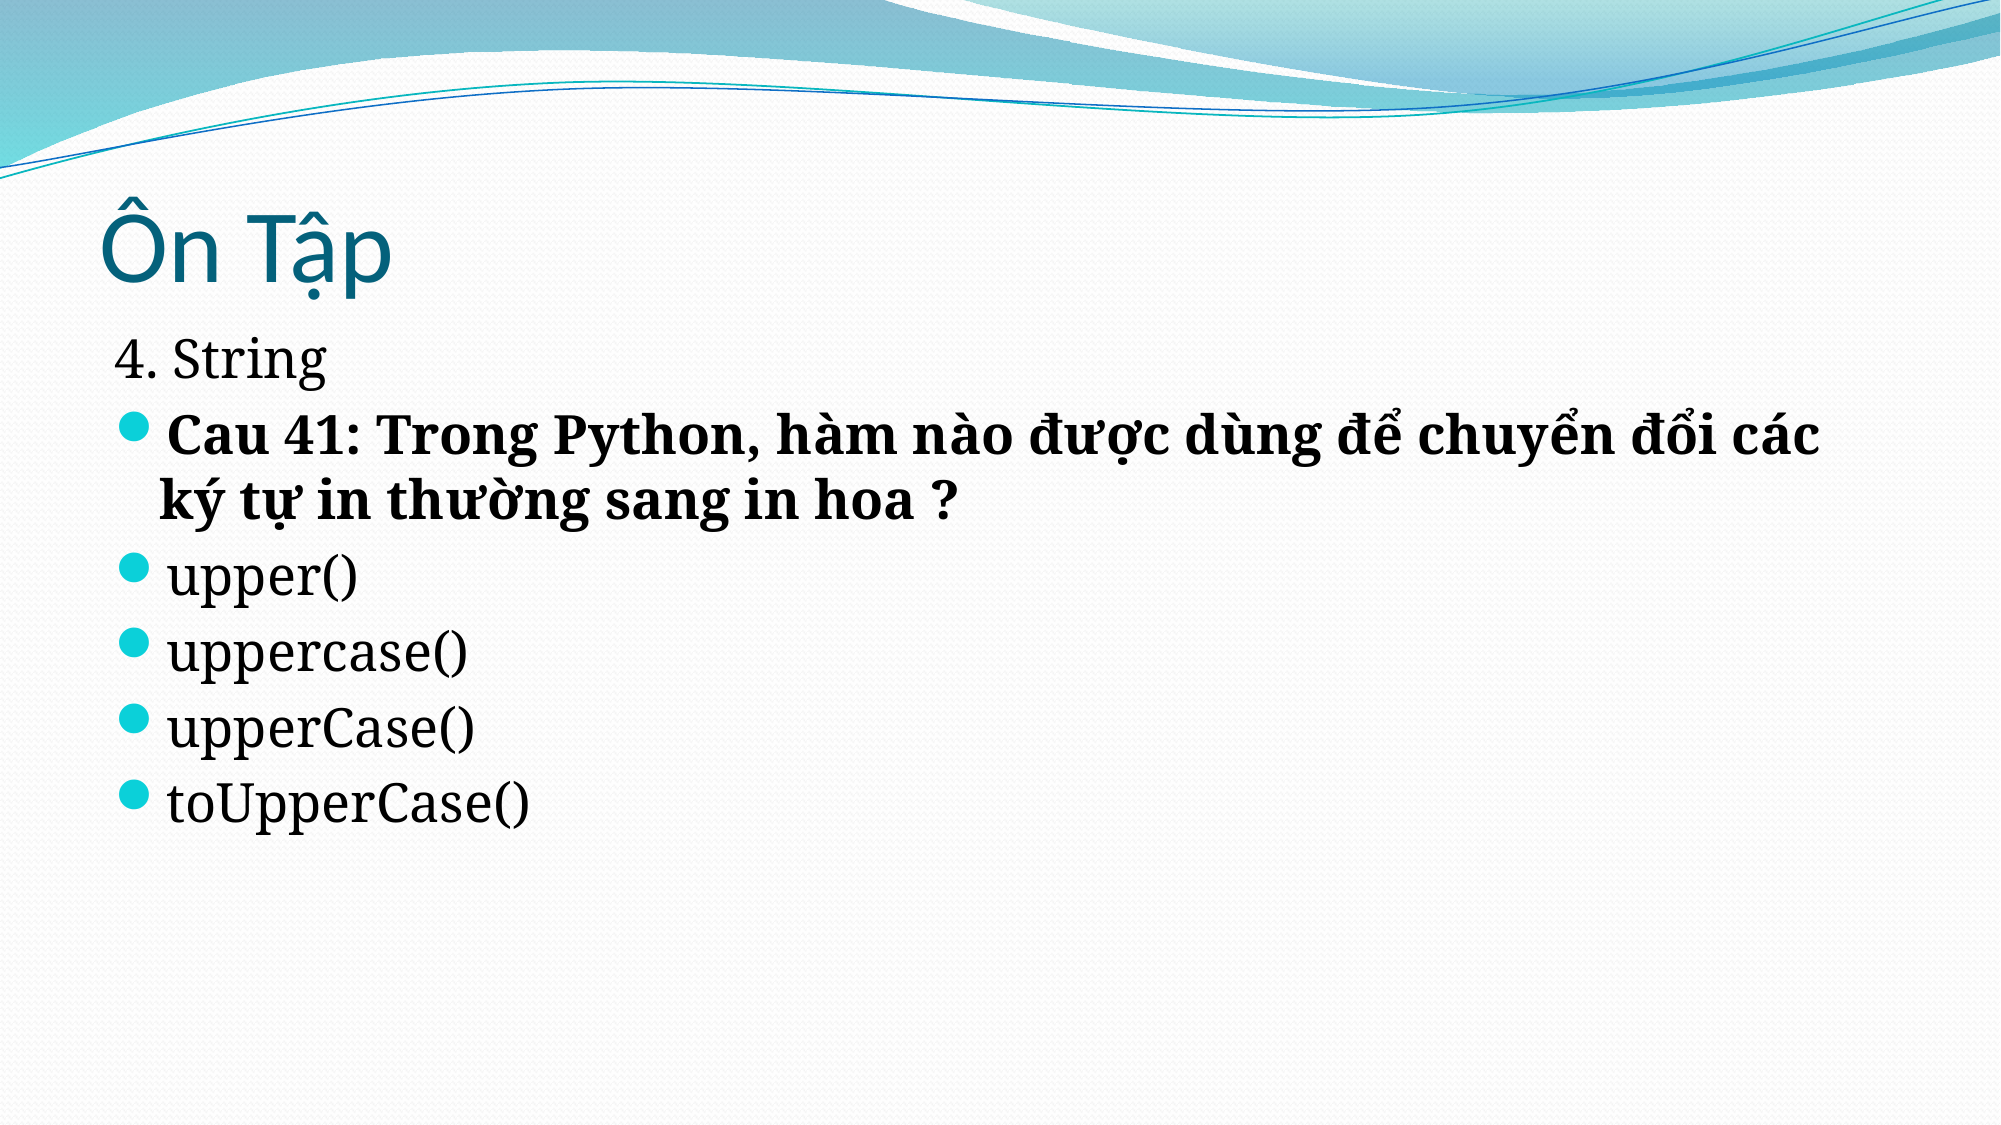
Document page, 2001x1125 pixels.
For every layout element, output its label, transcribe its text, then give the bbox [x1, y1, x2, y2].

list 4. String Cau 41: Trong Python, hàm nào được dùng để chuyển đổi các ký tự in thường sang in hoa ? upper() uppercase() upperCase() toUpperCase() [99, 317, 1900, 1038]
title Ôn Tập [99, 115, 1900, 303]
